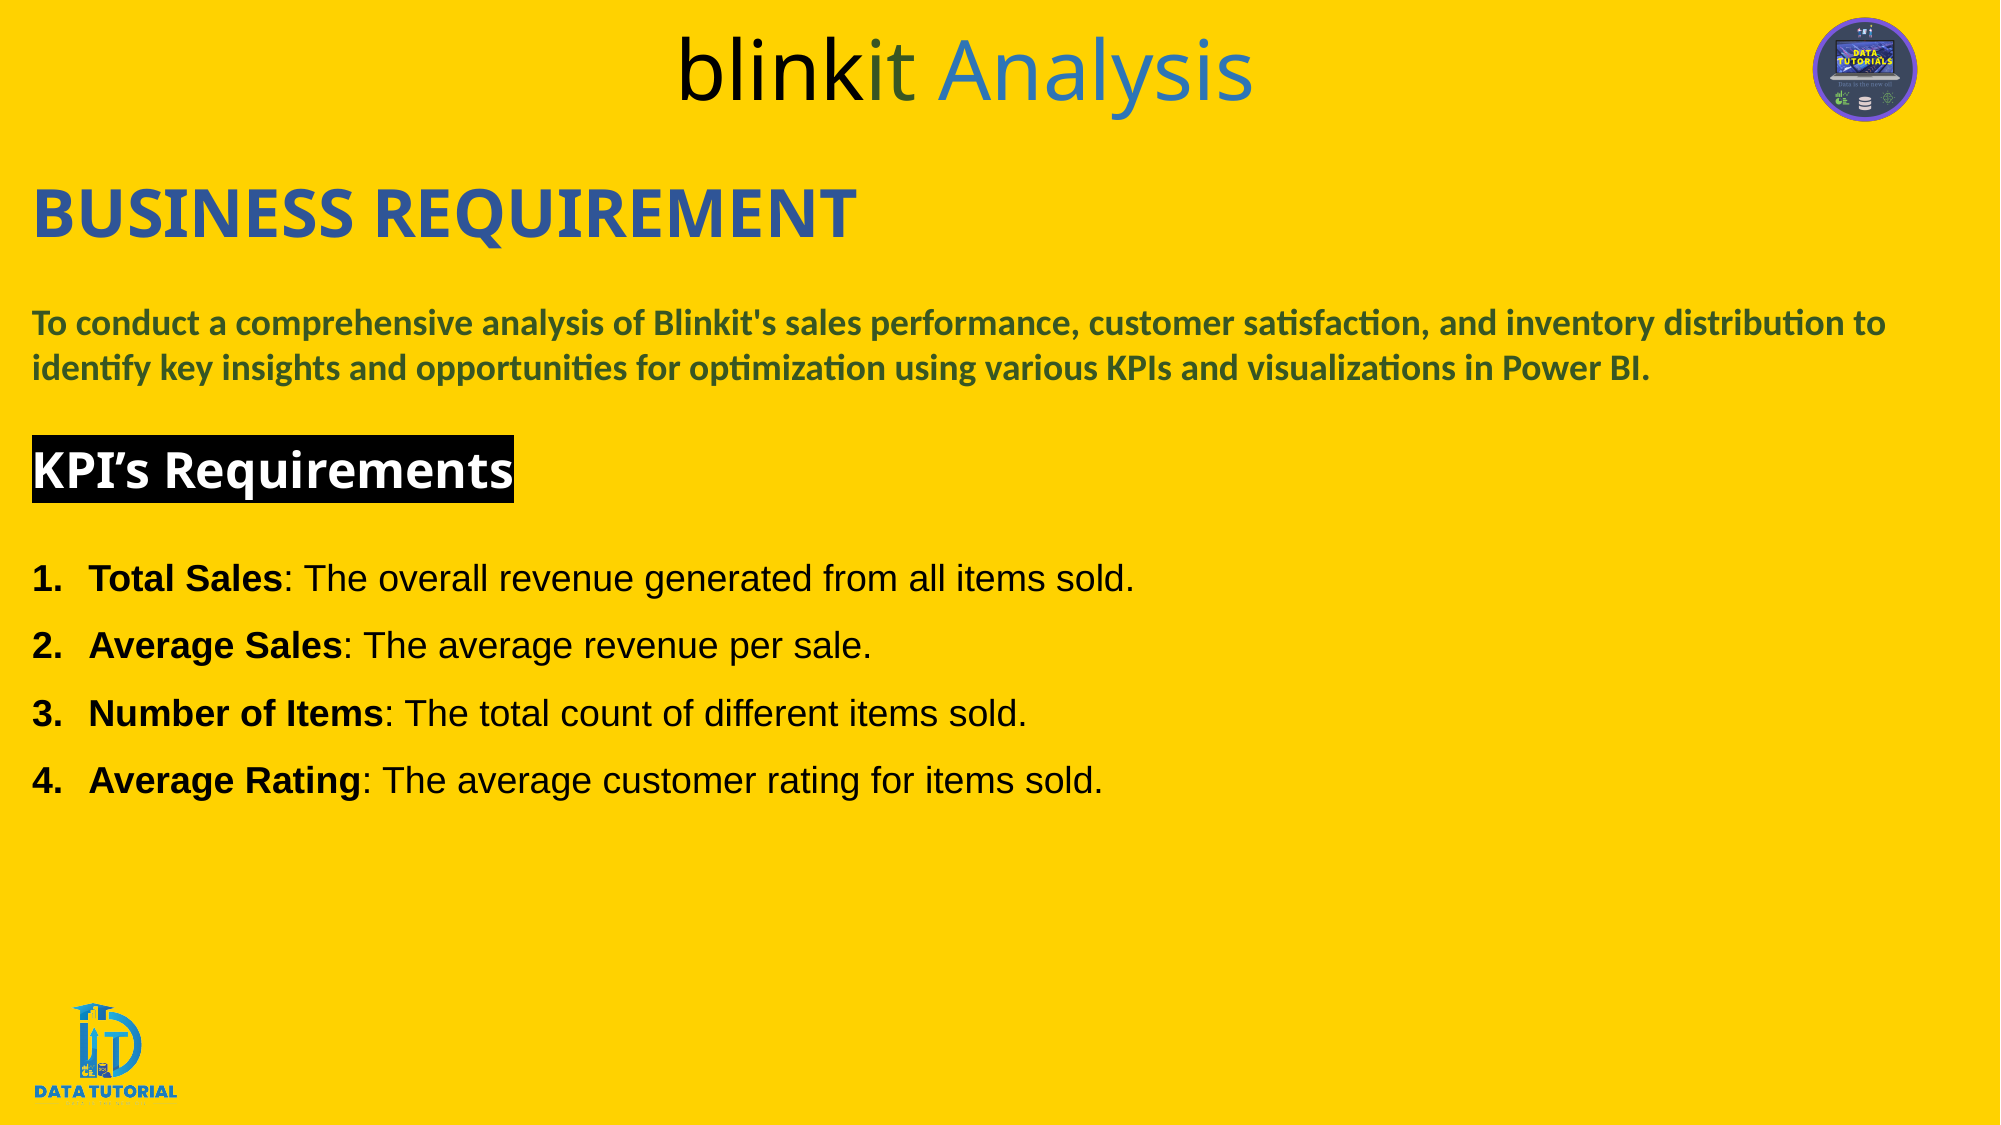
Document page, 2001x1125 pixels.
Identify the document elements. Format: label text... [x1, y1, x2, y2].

text_box BUSINESS REQUIREMENT [17, 162, 957, 259]
text_box To conduct a comprehensive analysis of Blinkit's sales performance, customer satisfaction, and inventory distribution to identify key insights and opportunities for optimization using various KPIs and visualizations in Power BI. [17, 290, 1938, 396]
picture [35, 1003, 177, 1105]
picture [1762, 0, 1968, 172]
text_box Total Sales: The overall revenue generated from all items sold. Average Sales: The average revenue per sale. Number of Items: The total count of different items sold. Average Rating: The average customer rating for items sold. [17, 523, 1313, 809]
text_box blinkit Analysis [660, 19, 1340, 116]
text_box KPI’s Requirements [17, 420, 957, 517]
